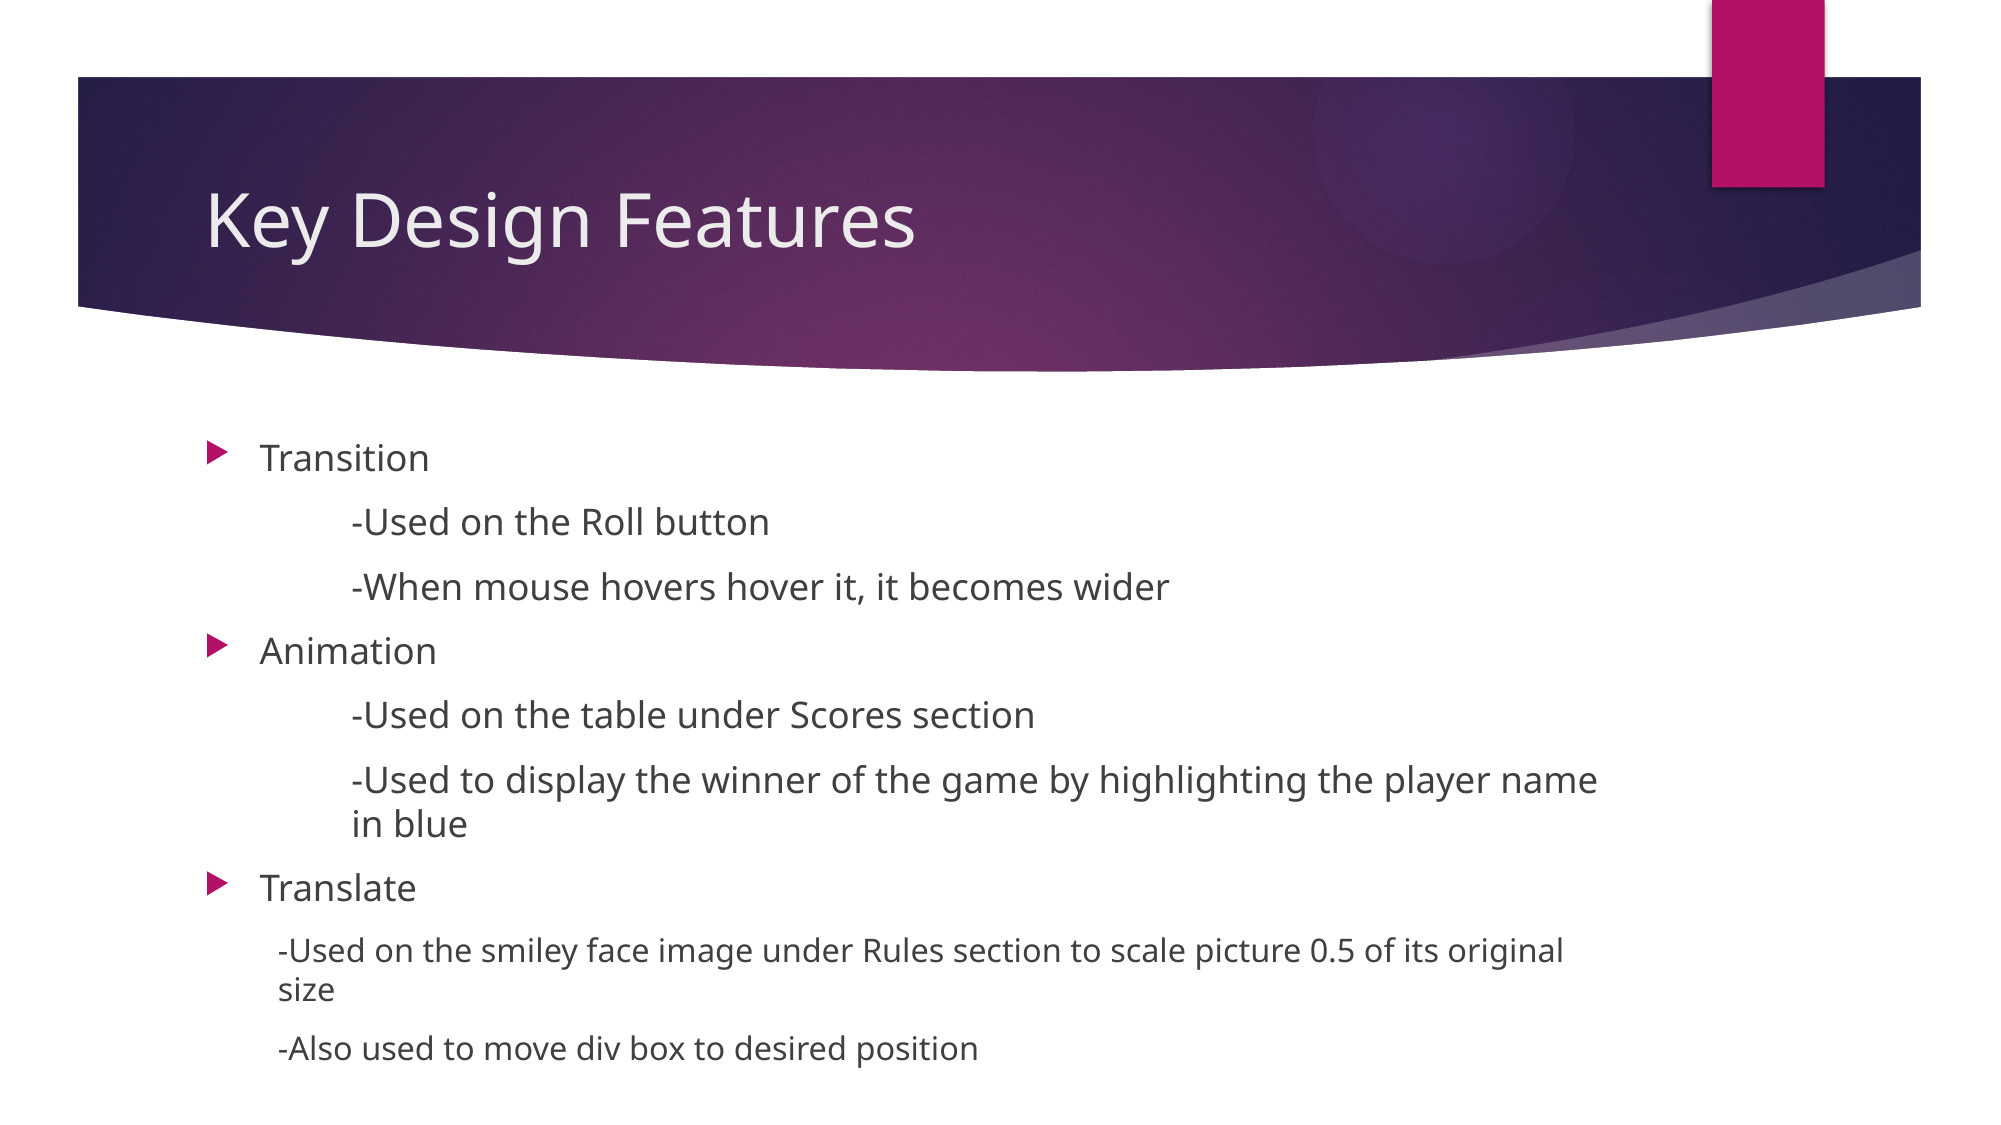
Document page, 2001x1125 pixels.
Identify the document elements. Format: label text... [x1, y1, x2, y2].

list Transition -Used on the Roll button -When mouse hovers hover it, it becomes wider Animation -Used on the table under Scores section -Used to display the winner of the game by highlighting the player name in blue Translate -Used on the smiley face image under Rules section to scale picture 0.5 of its original size -Also used to move div box to desired position [189, 427, 1638, 1076]
title Key Design Features [189, 159, 1627, 276]
